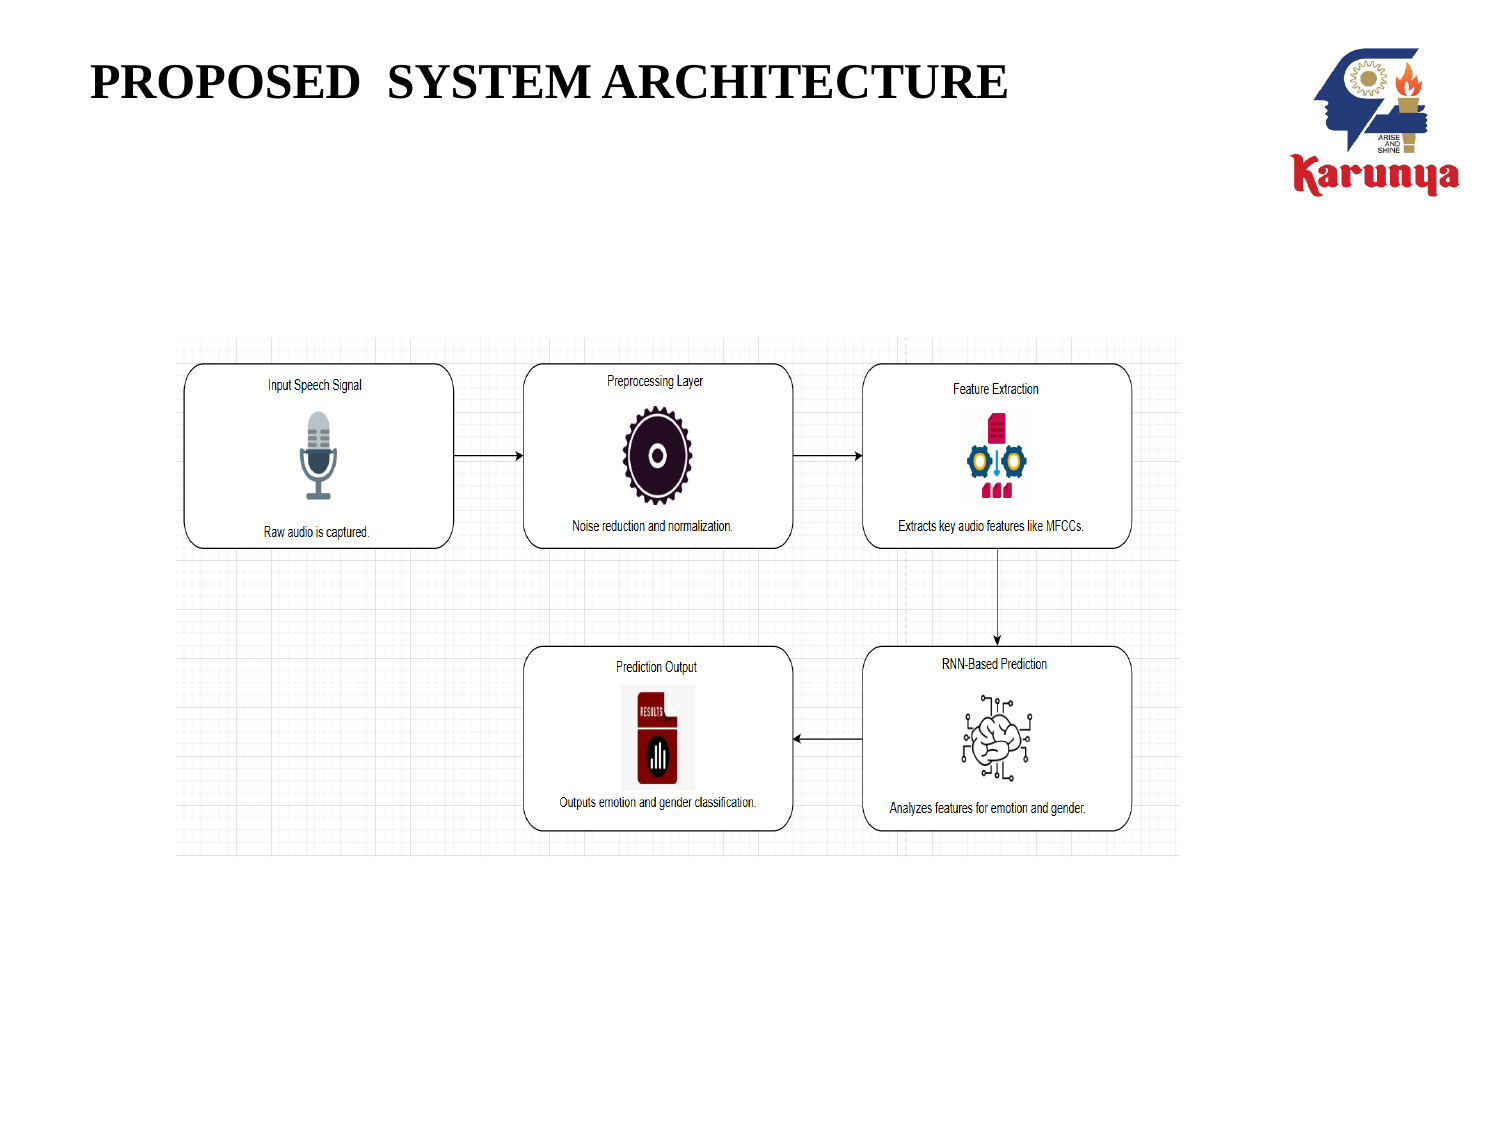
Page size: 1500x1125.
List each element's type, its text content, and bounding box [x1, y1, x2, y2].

picture [1262, 17, 1485, 230]
title PROPOSED SYSTEM ARCHITECTURE [75, 45, 1259, 233]
picture [175, 338, 1181, 857]
